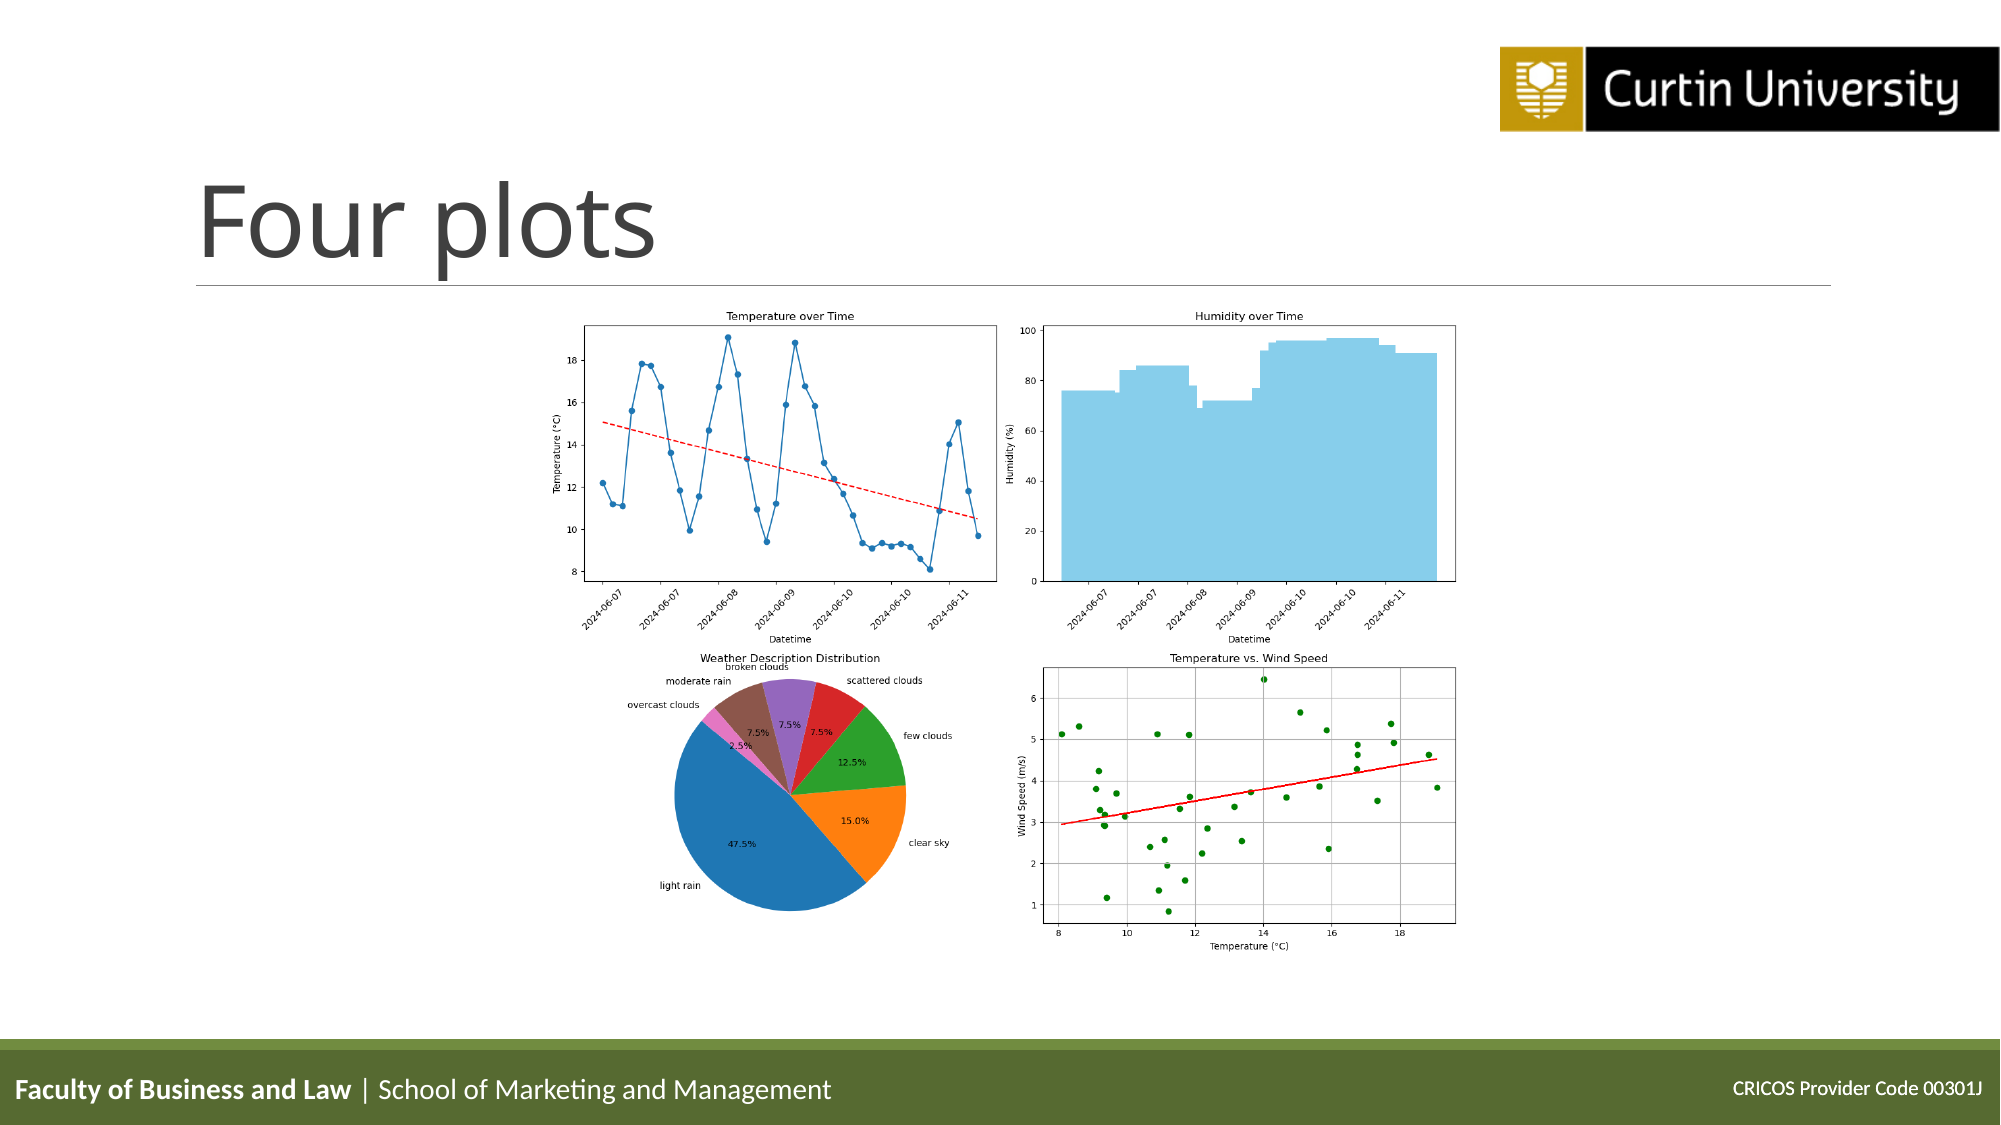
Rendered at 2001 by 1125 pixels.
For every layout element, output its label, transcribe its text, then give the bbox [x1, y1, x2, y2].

picture [1500, 46, 2000, 132]
title Four plots [180, 47, 1830, 285]
picture [543, 301, 1466, 961]
footer Faculty of Business and Law | School of Marketing and Management [0, 1057, 1646, 1118]
